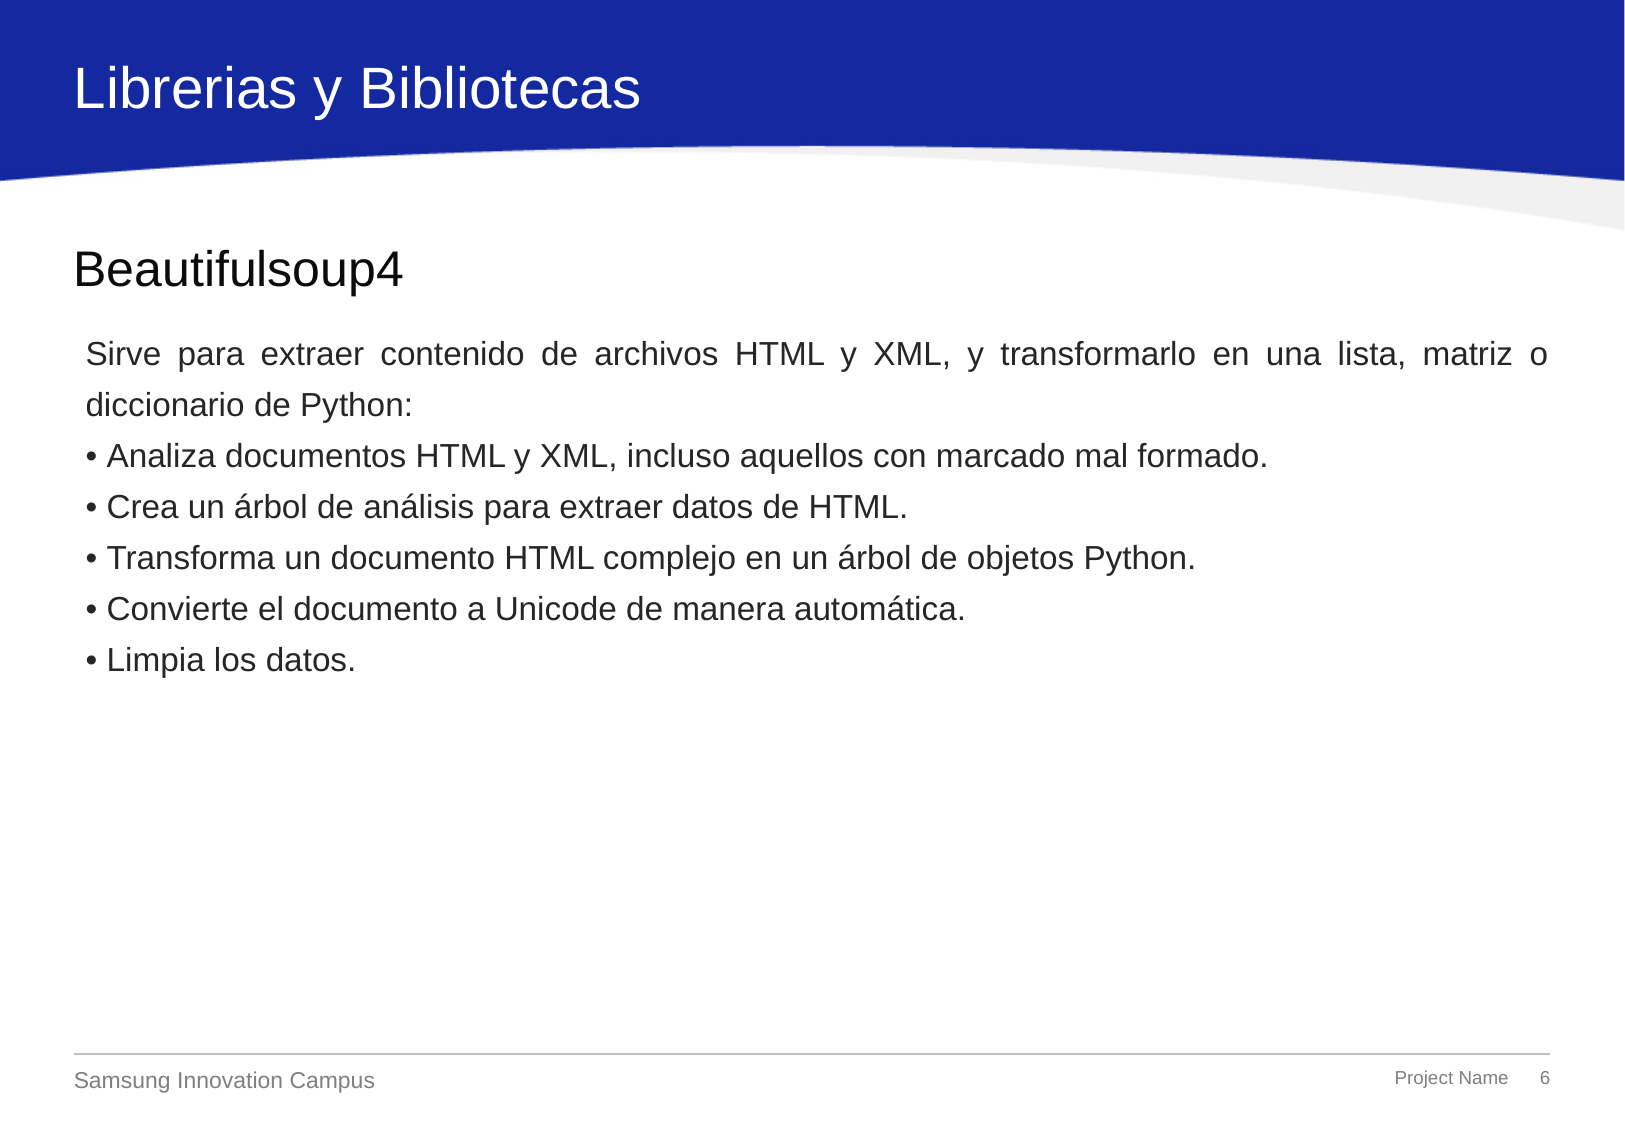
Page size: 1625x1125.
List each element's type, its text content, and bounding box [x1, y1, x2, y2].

list Sirve para extraer contenido de archivos HTML y XML, y transformarlo en una lista, matriz o diccionario de Python: • Analiza documentos HTML y XML, incluso aquellos con marcado mal formado. • Crea un árbol de análisis para extraer datos de HTML. • Transforma un documento HTML complejo en un árbol de objetos Python. • Convierte el documento a Unicode de manera automática. • Limpia los datos. [85, 320, 1551, 1041]
text_box Librerias y Bibliotecas [73, 50, 1475, 191]
title Beautifulsoup4 [73, 236, 1475, 425]
picture [0, 0, 1625, 1125]
